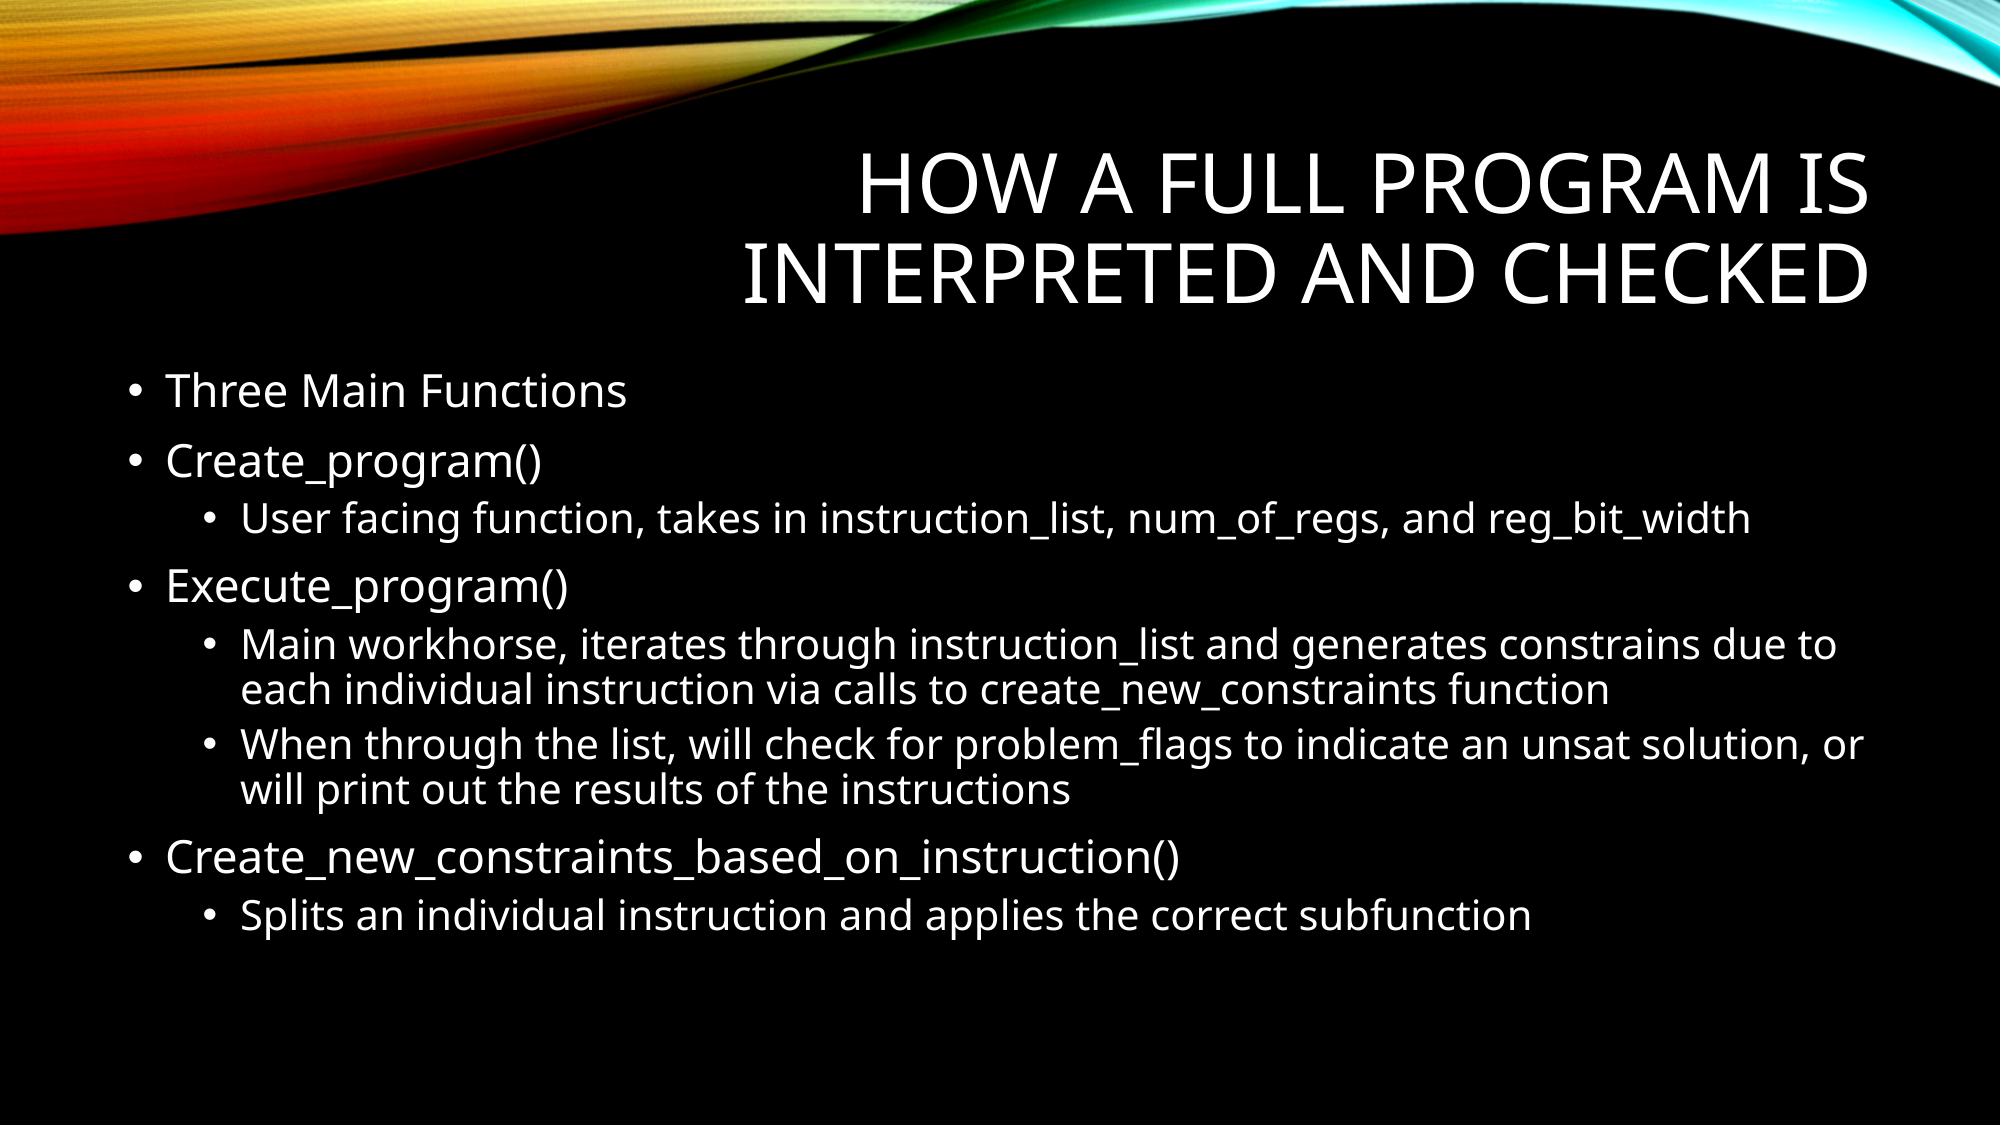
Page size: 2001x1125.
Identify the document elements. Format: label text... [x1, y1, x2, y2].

title How a Full Program is Interpreted and Checked [474, 125, 1888, 338]
picture [0, 0, 2000, 237]
list Three Main Functions Create_program() User facing function, takes in instruction_list, num_of_regs, and reg_bit_width Execute_program() Main workhorse, iterates through instruction_list and generates constrains due to each individual instruction via calls to create_new_constraints function When through the list, will check for problem_flags to indicate an unsat solution, or will print out the results of the instructions Create_new_constraints_based_on_instruction() Splits an individual instruction and applies the correct subfunction [112, 360, 1888, 1021]
